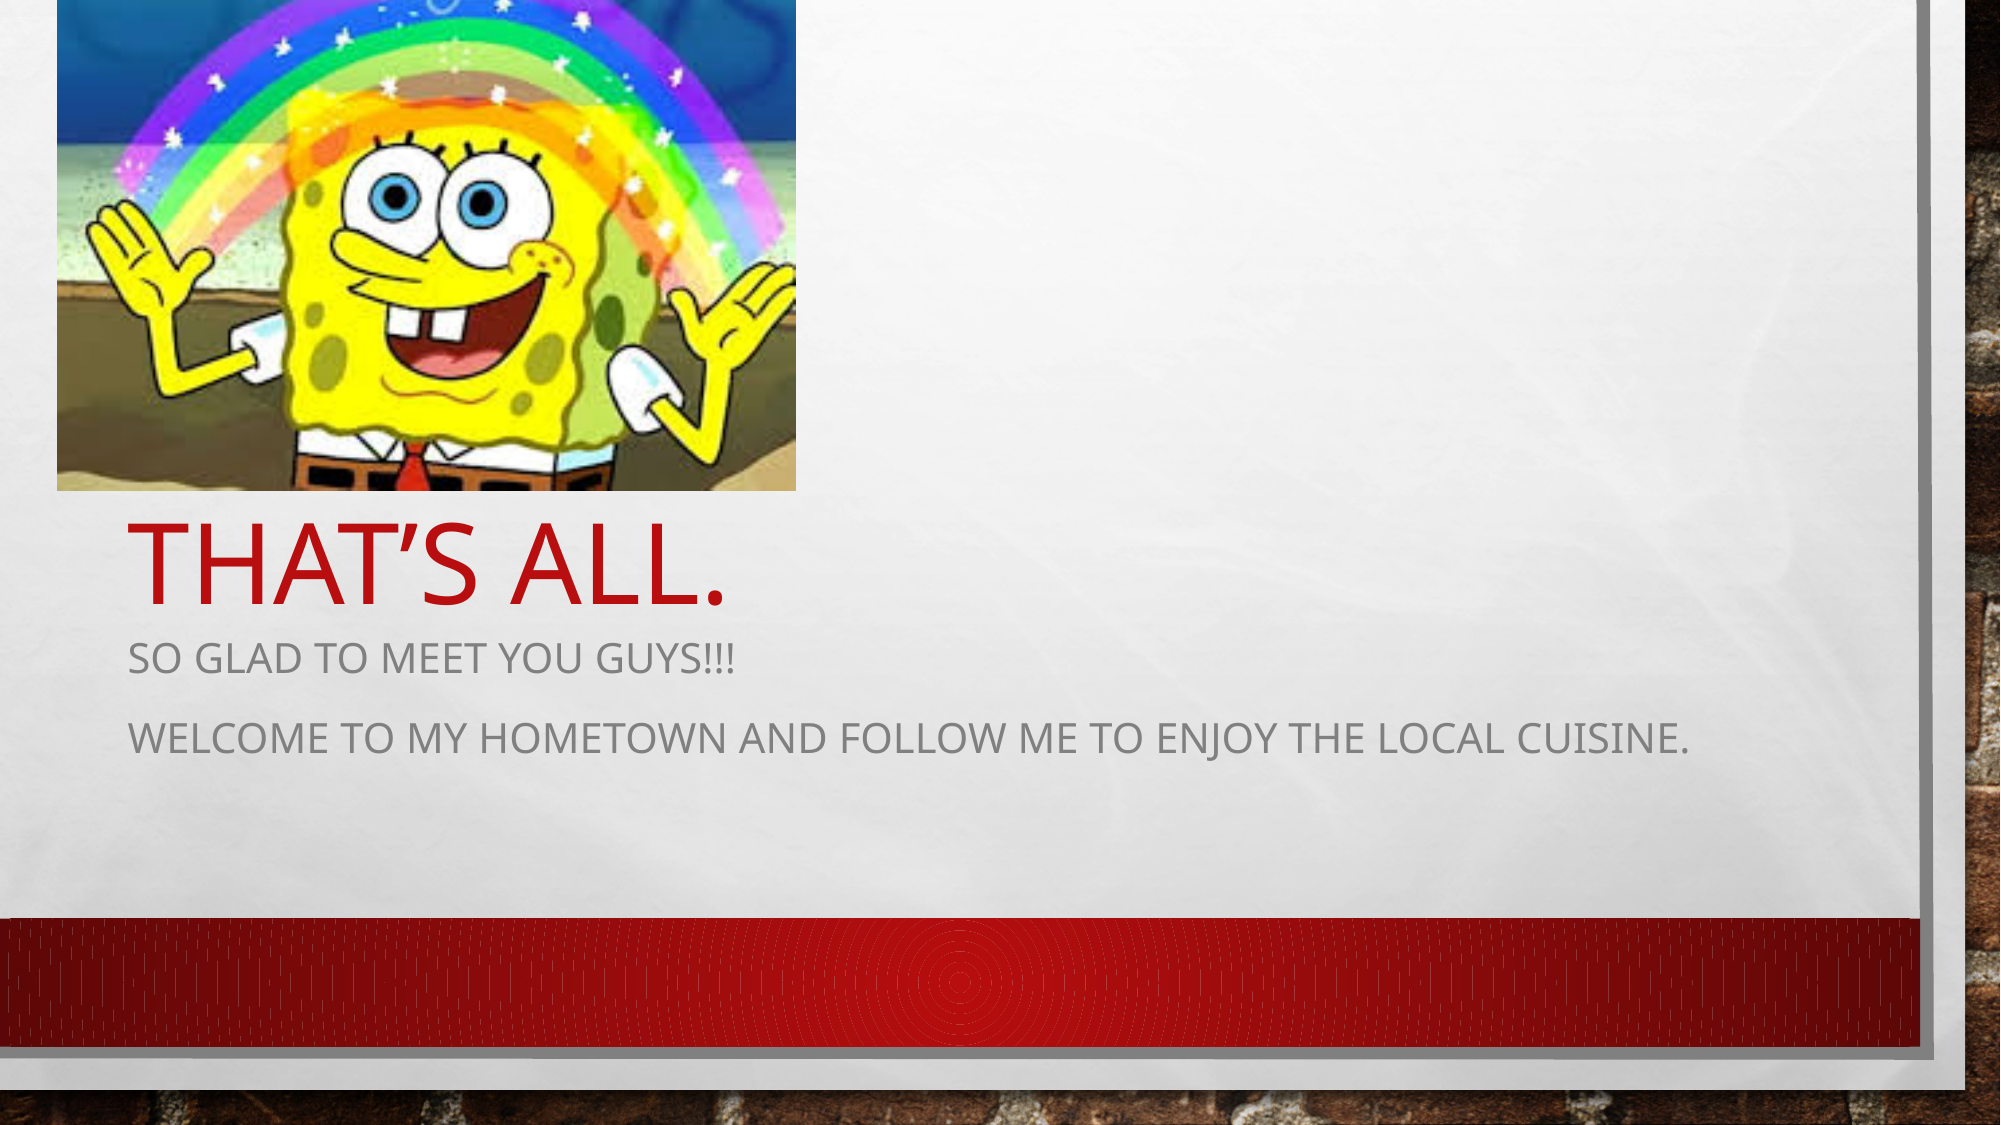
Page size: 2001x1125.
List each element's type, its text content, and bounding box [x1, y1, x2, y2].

list So glad to meet you guys!!! WELcome to my hometown and follow me to enjoy the local cuisine. [112, 613, 1818, 883]
picture [0, 0, 2000, 1125]
title that’s all. [112, 112, 1818, 613]
picture [57, 0, 796, 491]
